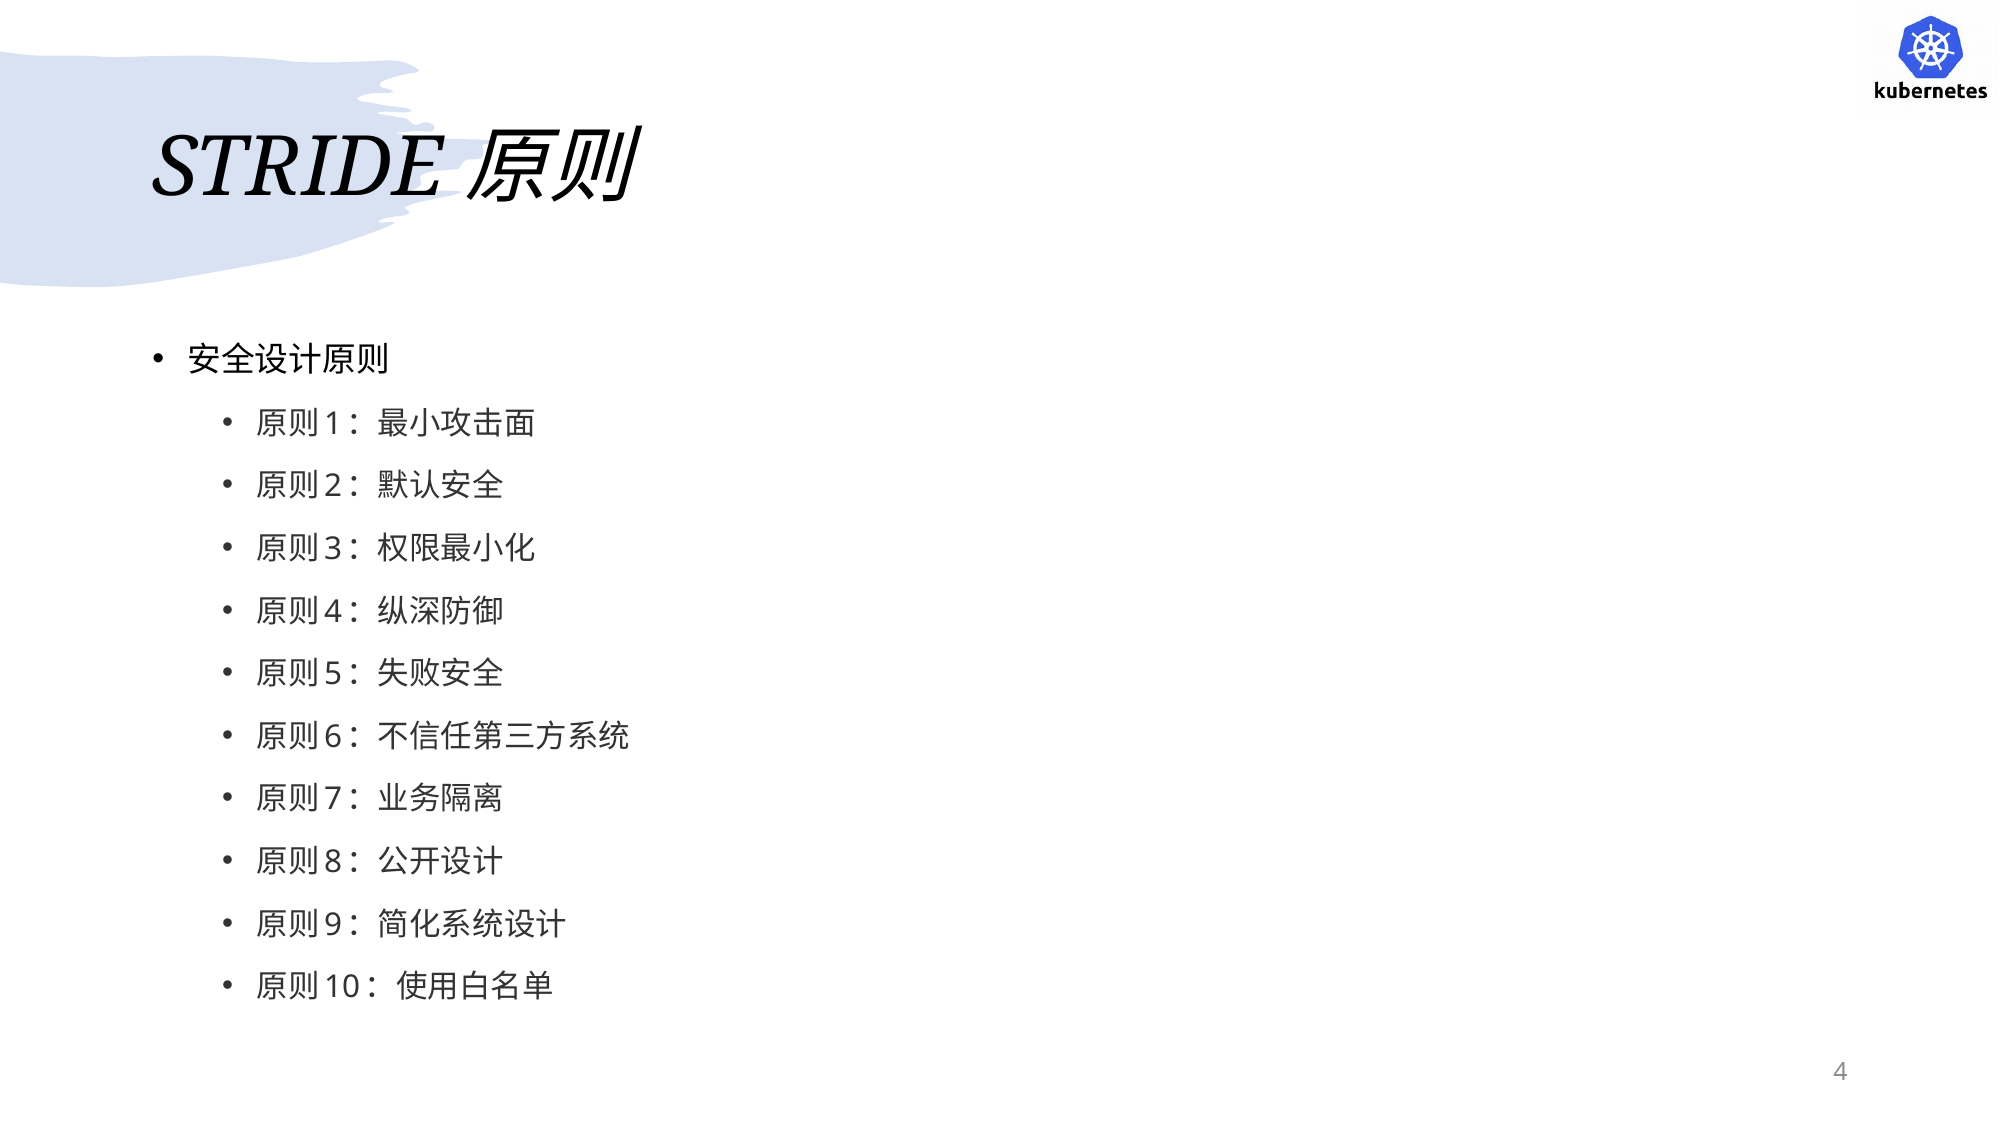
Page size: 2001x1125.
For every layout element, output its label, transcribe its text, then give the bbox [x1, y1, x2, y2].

picture [1862, 1, 1999, 118]
list 安全设计原则 原则1：最小攻击面 原则2：默认安全 原则3：权限最小化 原则4：纵深防御 原则5：失败安全 原则6：不信任第三方系统 原则7：业务隔离 原则8：公开设计 原则9：简化系统设计 原则10：使用白名单 [137, 329, 1885, 1013]
slide_number 4 [1412, 1042, 1863, 1103]
title STRIDE原则 [137, 59, 1863, 278]
